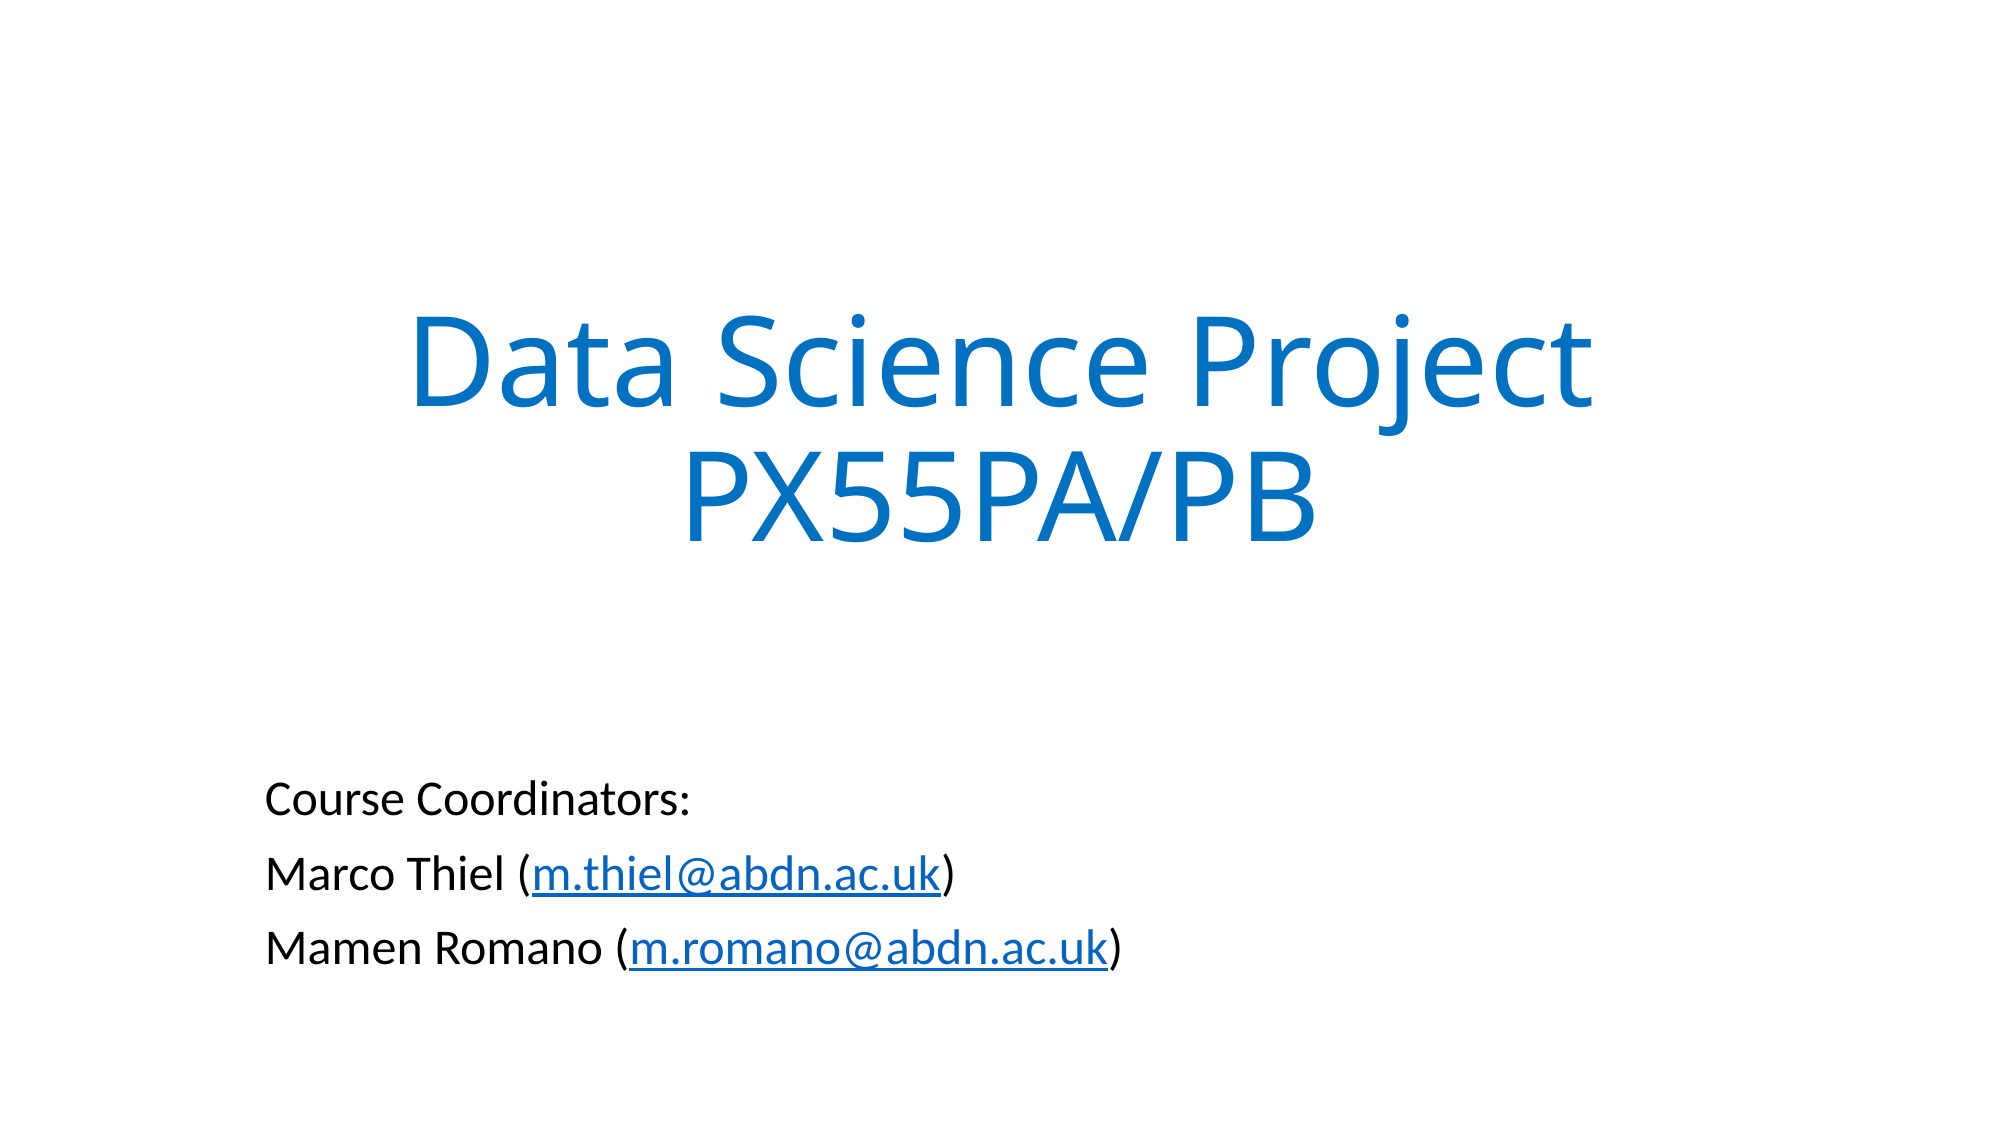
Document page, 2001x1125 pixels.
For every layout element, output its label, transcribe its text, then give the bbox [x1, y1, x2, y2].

title Data Science Project PX55PA/PB [249, 184, 1750, 576]
subtitle Course Coordinators: Marco Thiel (m.thiel@abdn.ac.uk) Mamen Romano (m.romano@abdn.ac.uk) [249, 764, 1750, 1037]
